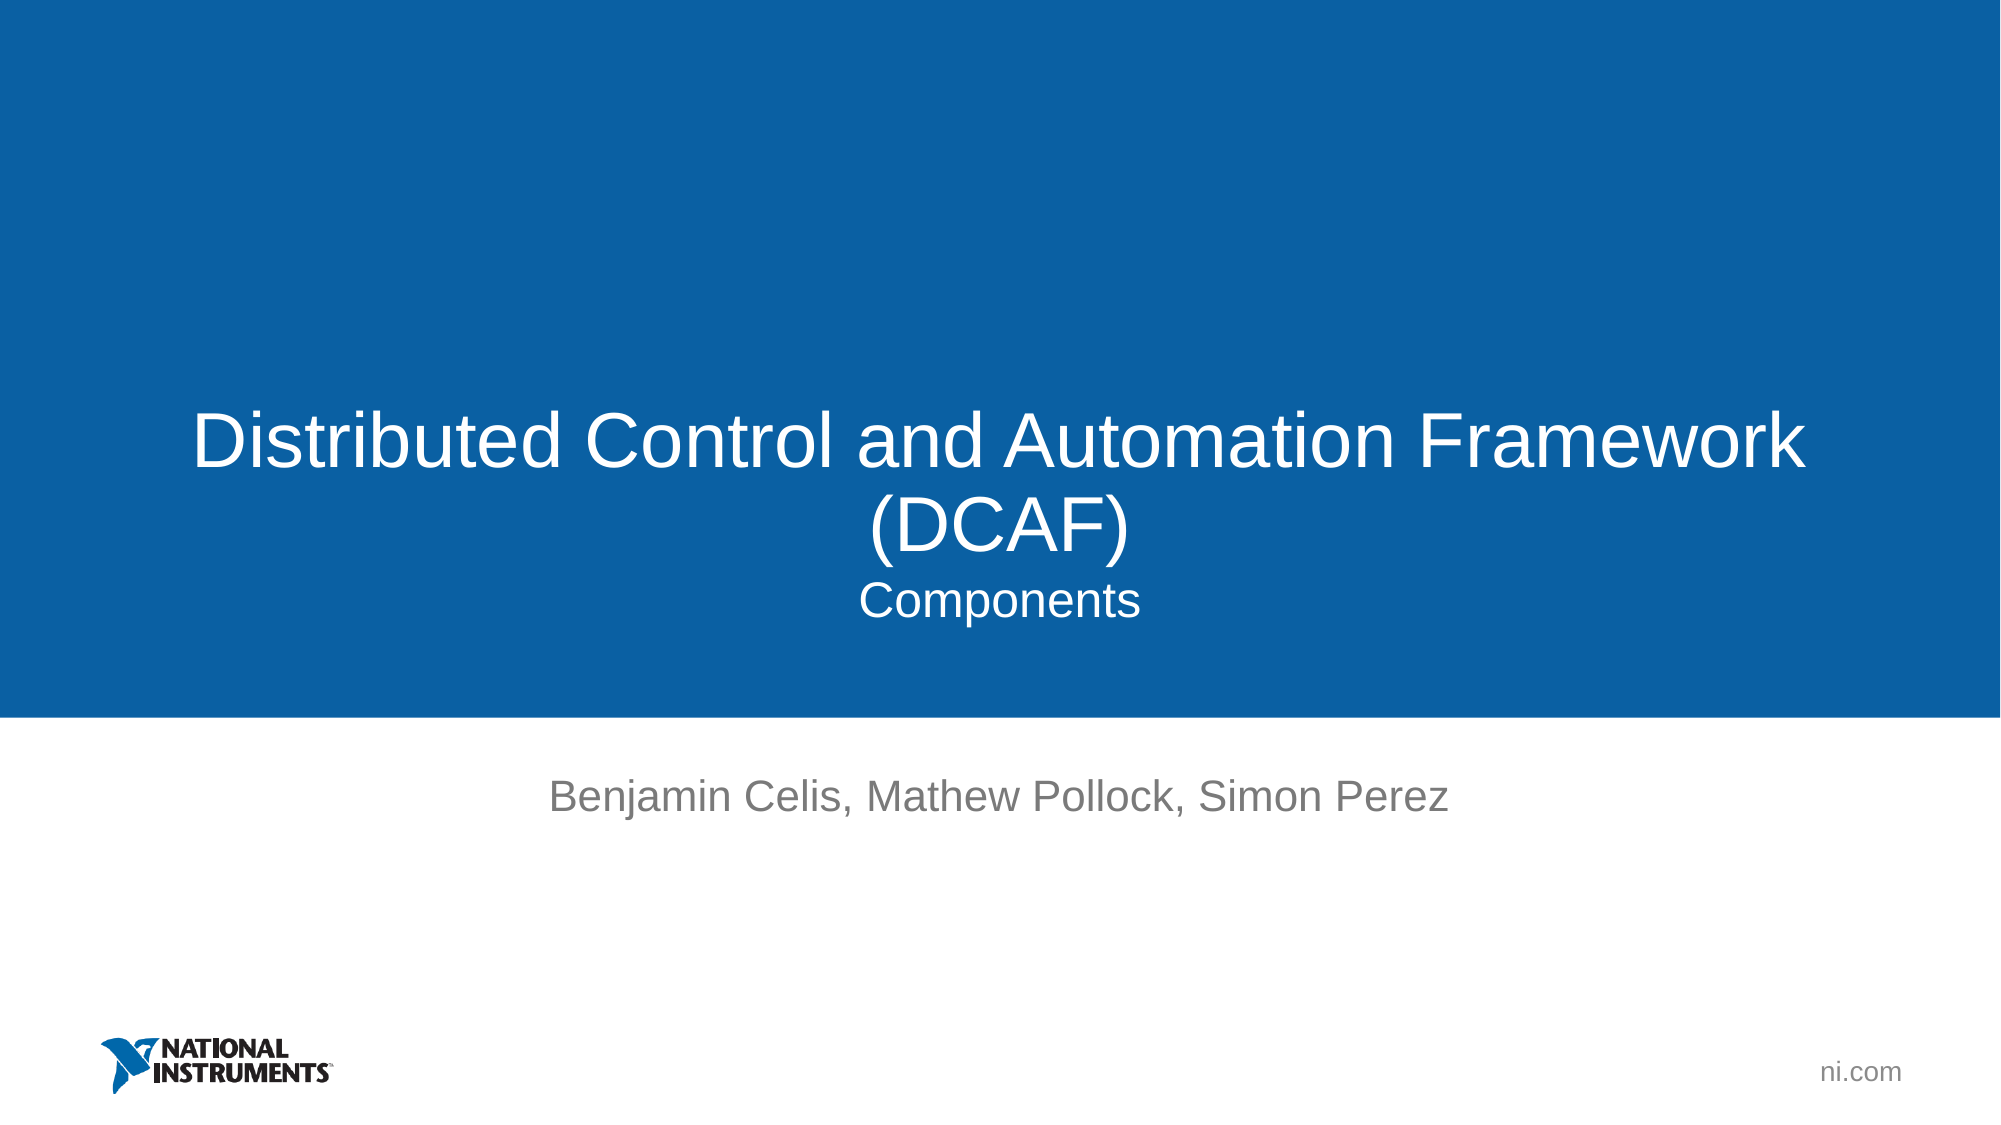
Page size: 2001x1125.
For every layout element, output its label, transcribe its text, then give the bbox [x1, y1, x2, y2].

subtitle Components [99, 575, 1901, 700]
title Distributed Control and Automation Framework (DCAF) [99, 184, 1901, 575]
list Benjamin Celis, Mathew Pollock, Simon Perez [99, 759, 1901, 828]
